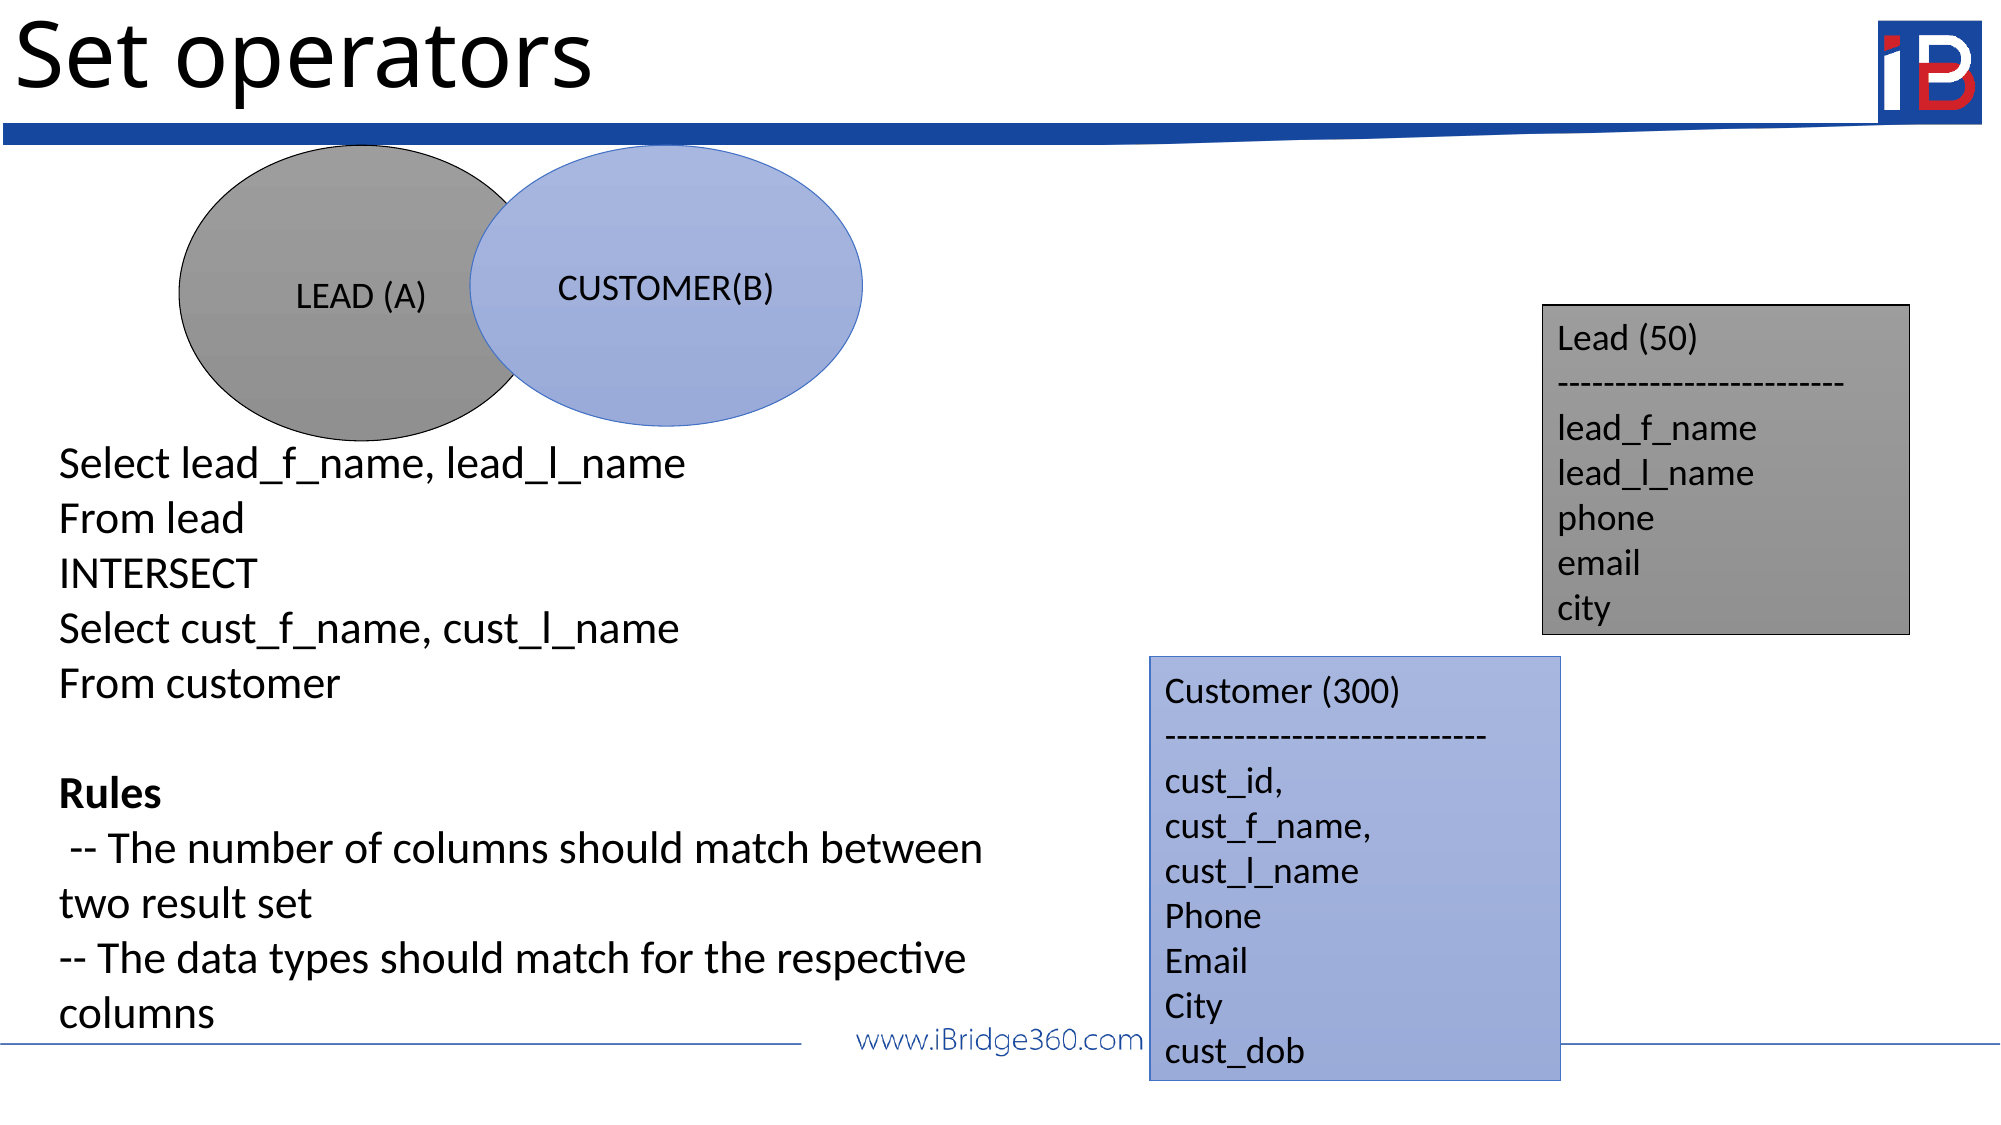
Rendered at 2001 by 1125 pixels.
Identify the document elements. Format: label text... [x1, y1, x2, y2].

text_box Customer (300) ---------------------------- cust_id, cust_f_name, cust_l_name Phone Email City cust_dob [1149, 656, 1561, 1081]
picture [1561, 1023, 2001, 1057]
picture [1080, 1023, 1149, 1057]
text_box CUSTOMER(B) [469, 144, 863, 425]
text_box Select lead_f_name, lead_l_name From lead INTERSECT Select cust_f_name, cust_l_name From customer Rules -- The number of columns should match between two result set -- The data types should match for the respective columns [44, 425, 1080, 1100]
picture [0, 1023, 44, 1057]
text_box Lead (50) ------------------------- lead_f_name lead_l_name phone email city [1542, 304, 1910, 635]
title Set operators [0, 0, 1998, 150]
text_box LEAD (A) [178, 144, 513, 425]
